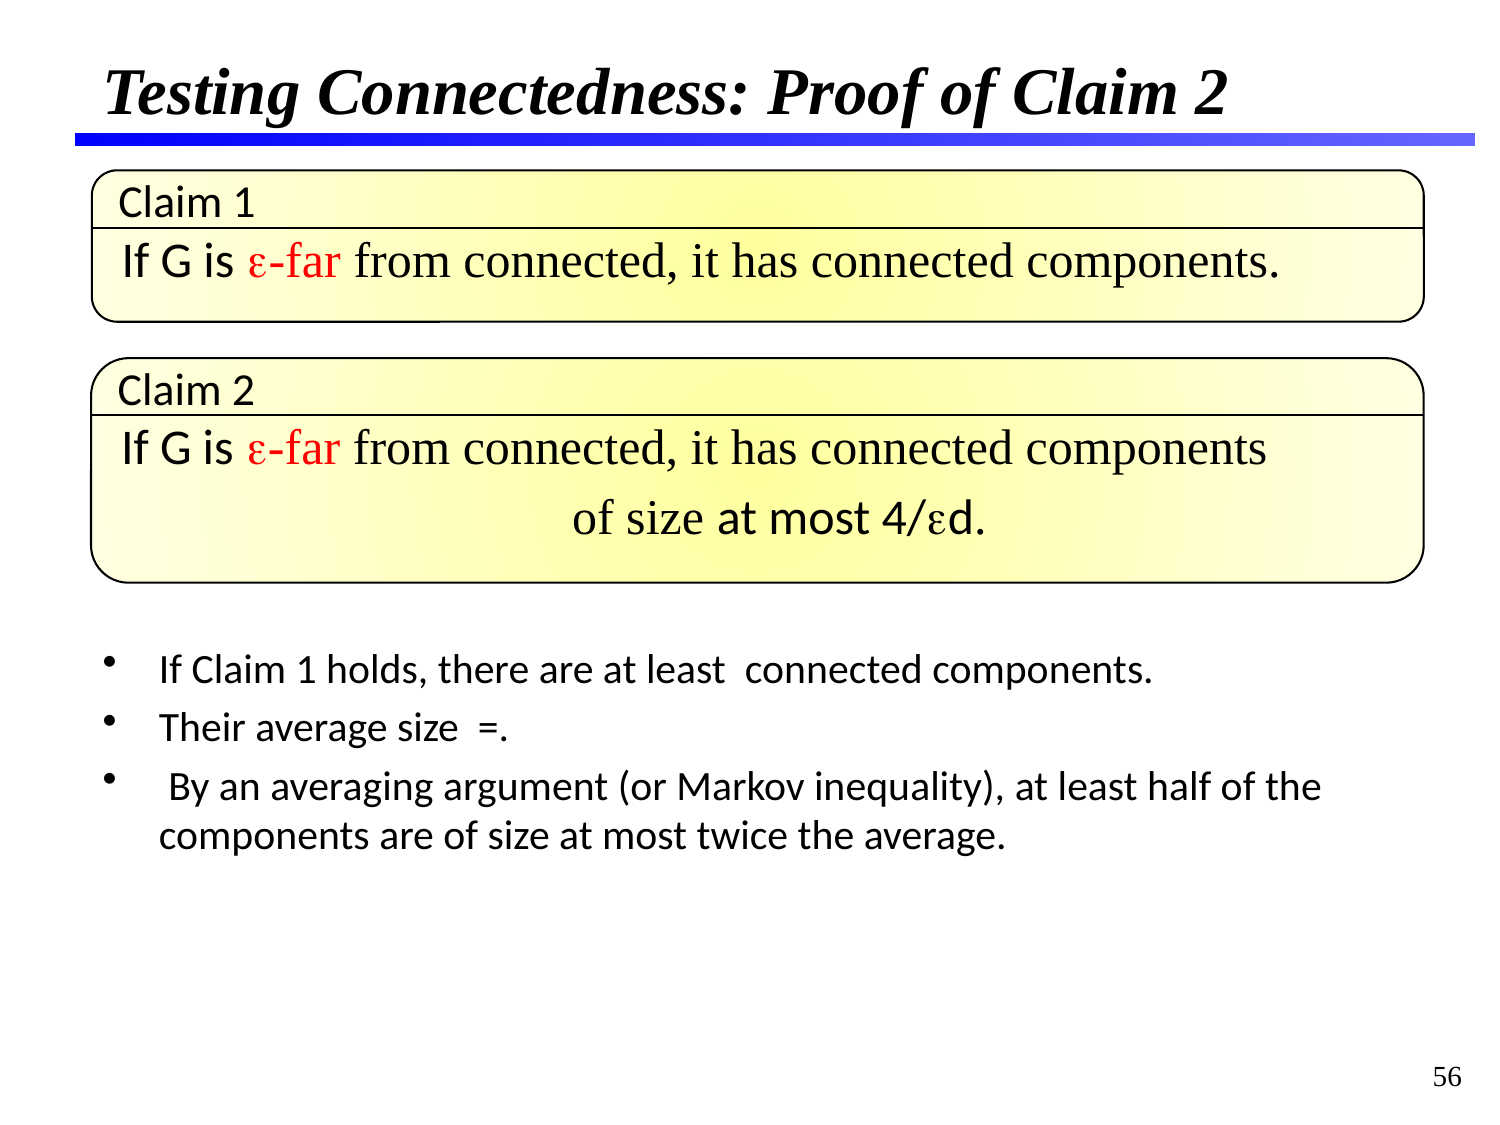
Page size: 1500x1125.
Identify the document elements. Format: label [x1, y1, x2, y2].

slide_number [1164, 1037, 1478, 1113]
title [87, 12, 1363, 163]
text_box [84, 164, 1500, 322]
text_box [1373, 133, 1377, 146]
text_box [83, 352, 1500, 583]
